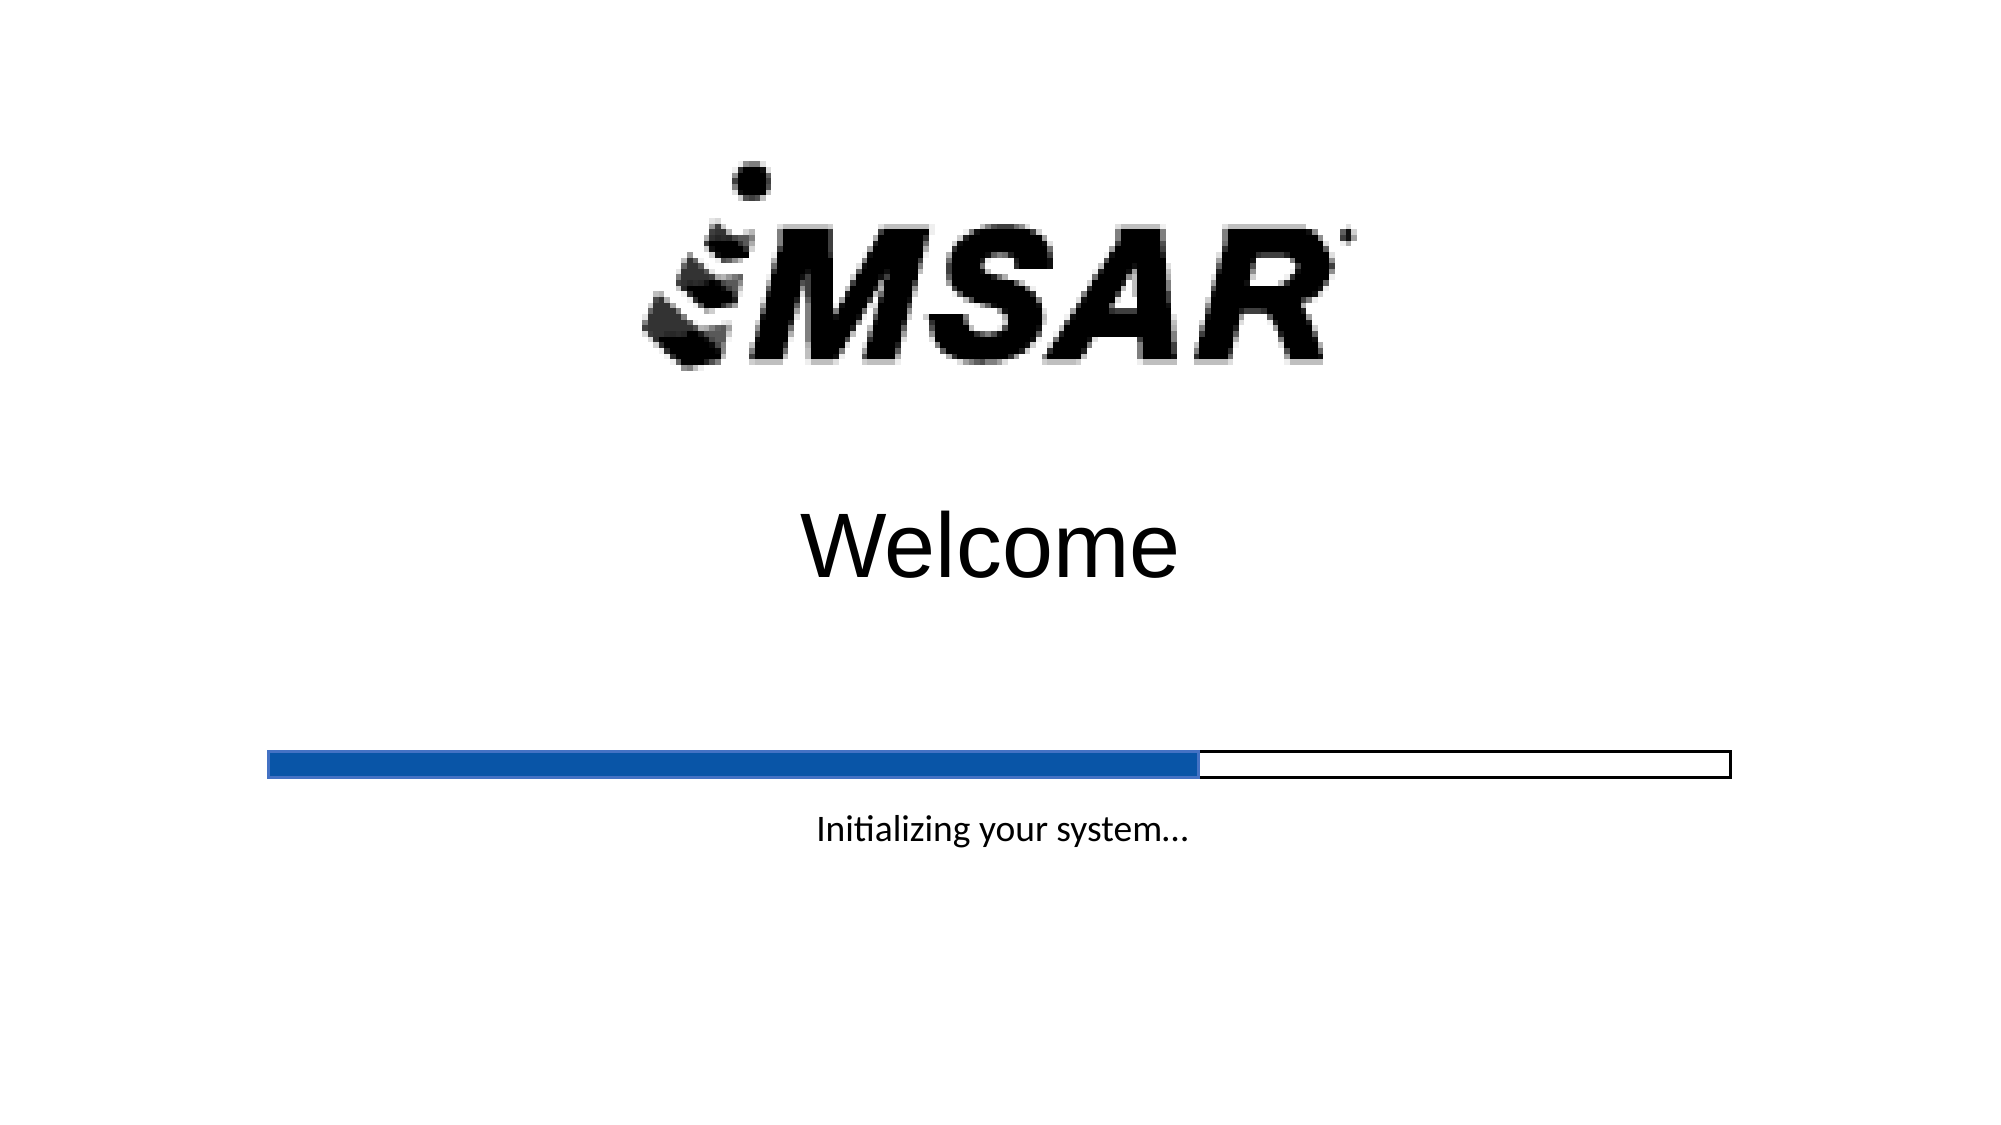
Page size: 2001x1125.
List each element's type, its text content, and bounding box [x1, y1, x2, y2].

text_box Initializing your system… [801, 796, 1250, 856]
text_box Welcome [785, 477, 1215, 603]
picture [602, 111, 1397, 422]
text_box [268, 751, 1199, 778]
text_box [1199, 751, 1732, 778]
